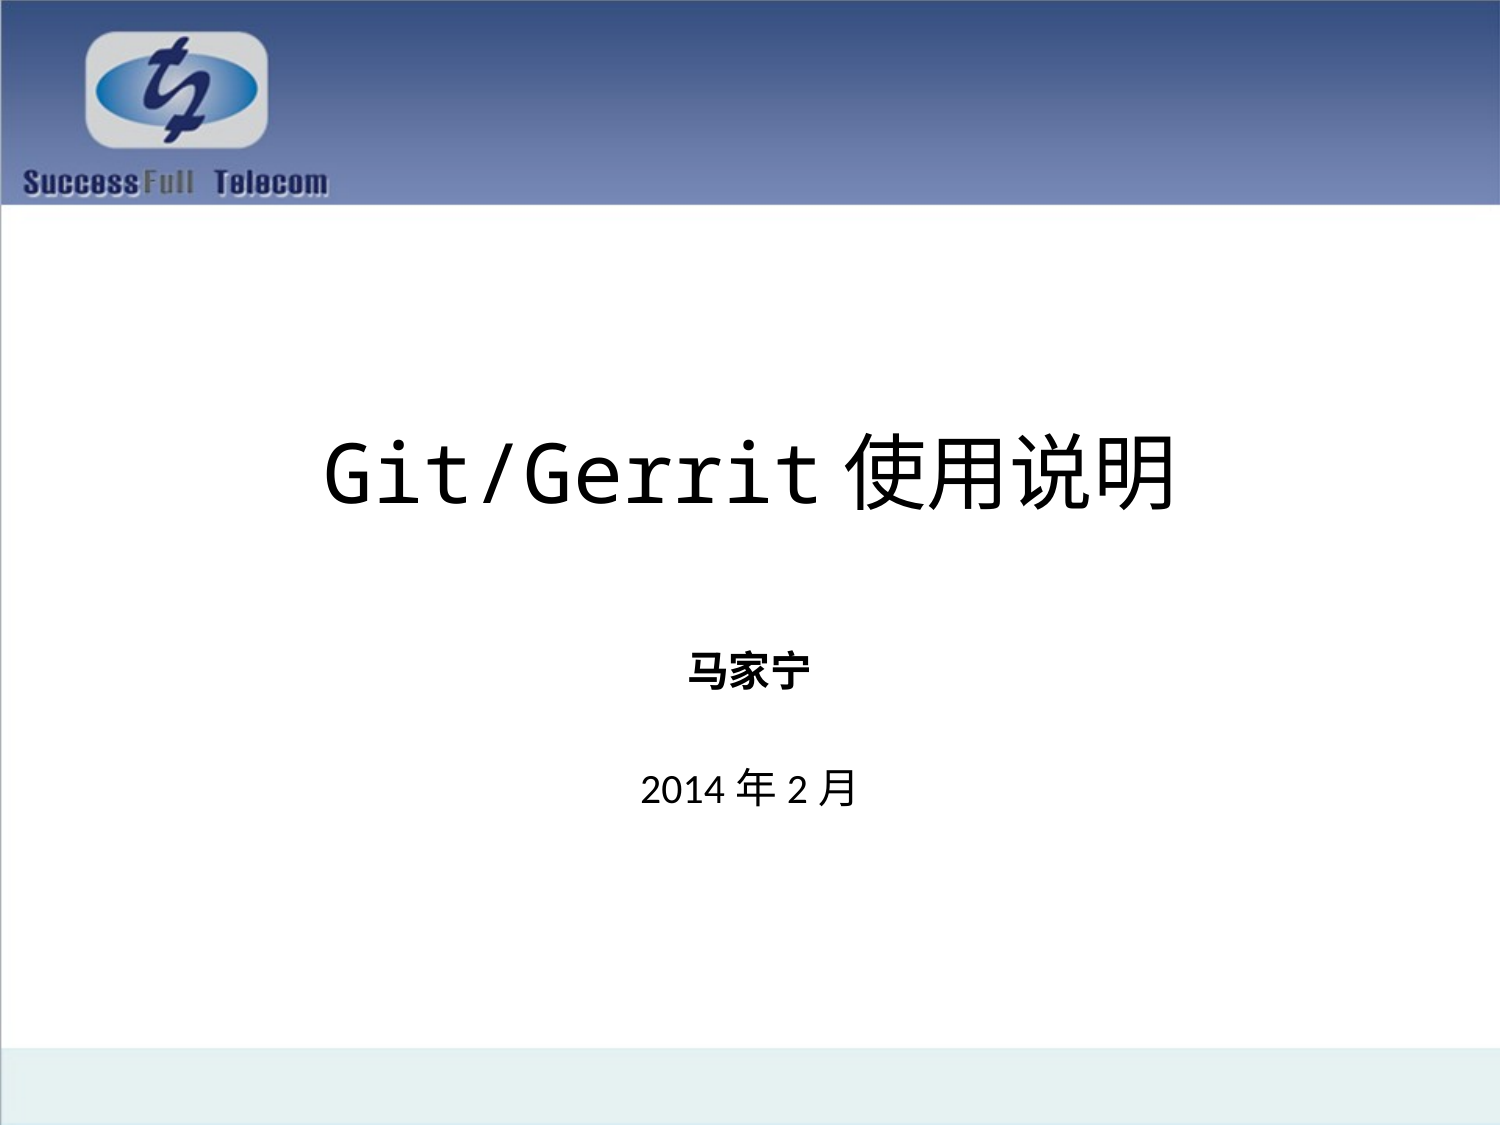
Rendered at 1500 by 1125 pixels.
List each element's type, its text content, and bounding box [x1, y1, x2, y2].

title Git/Gerrit使用说明 [112, 349, 1388, 591]
picture [0, 0, 1500, 1125]
subtitle 马家宁 2014年2月 [225, 637, 1275, 925]
